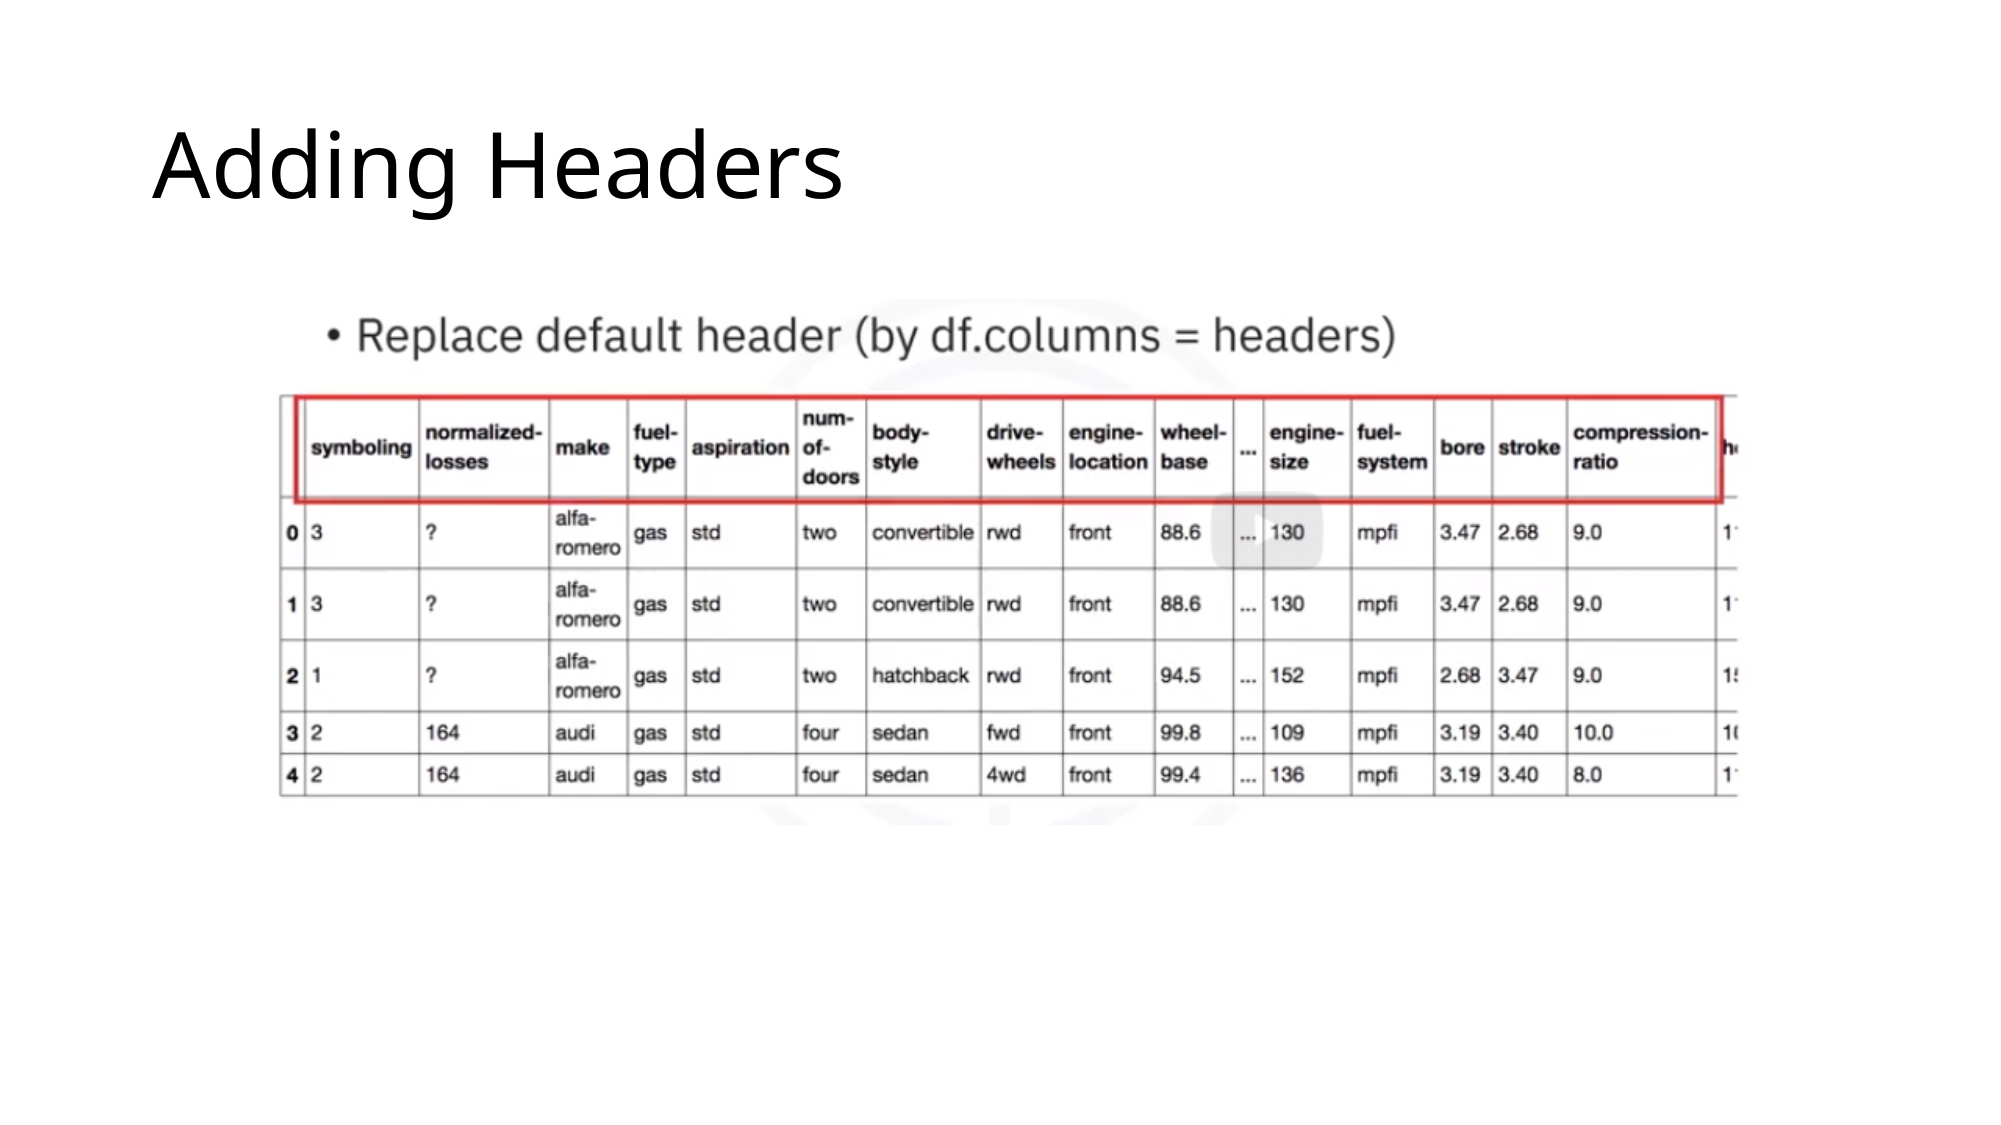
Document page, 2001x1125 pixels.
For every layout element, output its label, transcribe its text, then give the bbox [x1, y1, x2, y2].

title Adding Headers [137, 59, 1863, 278]
picture [234, 299, 1766, 825]
